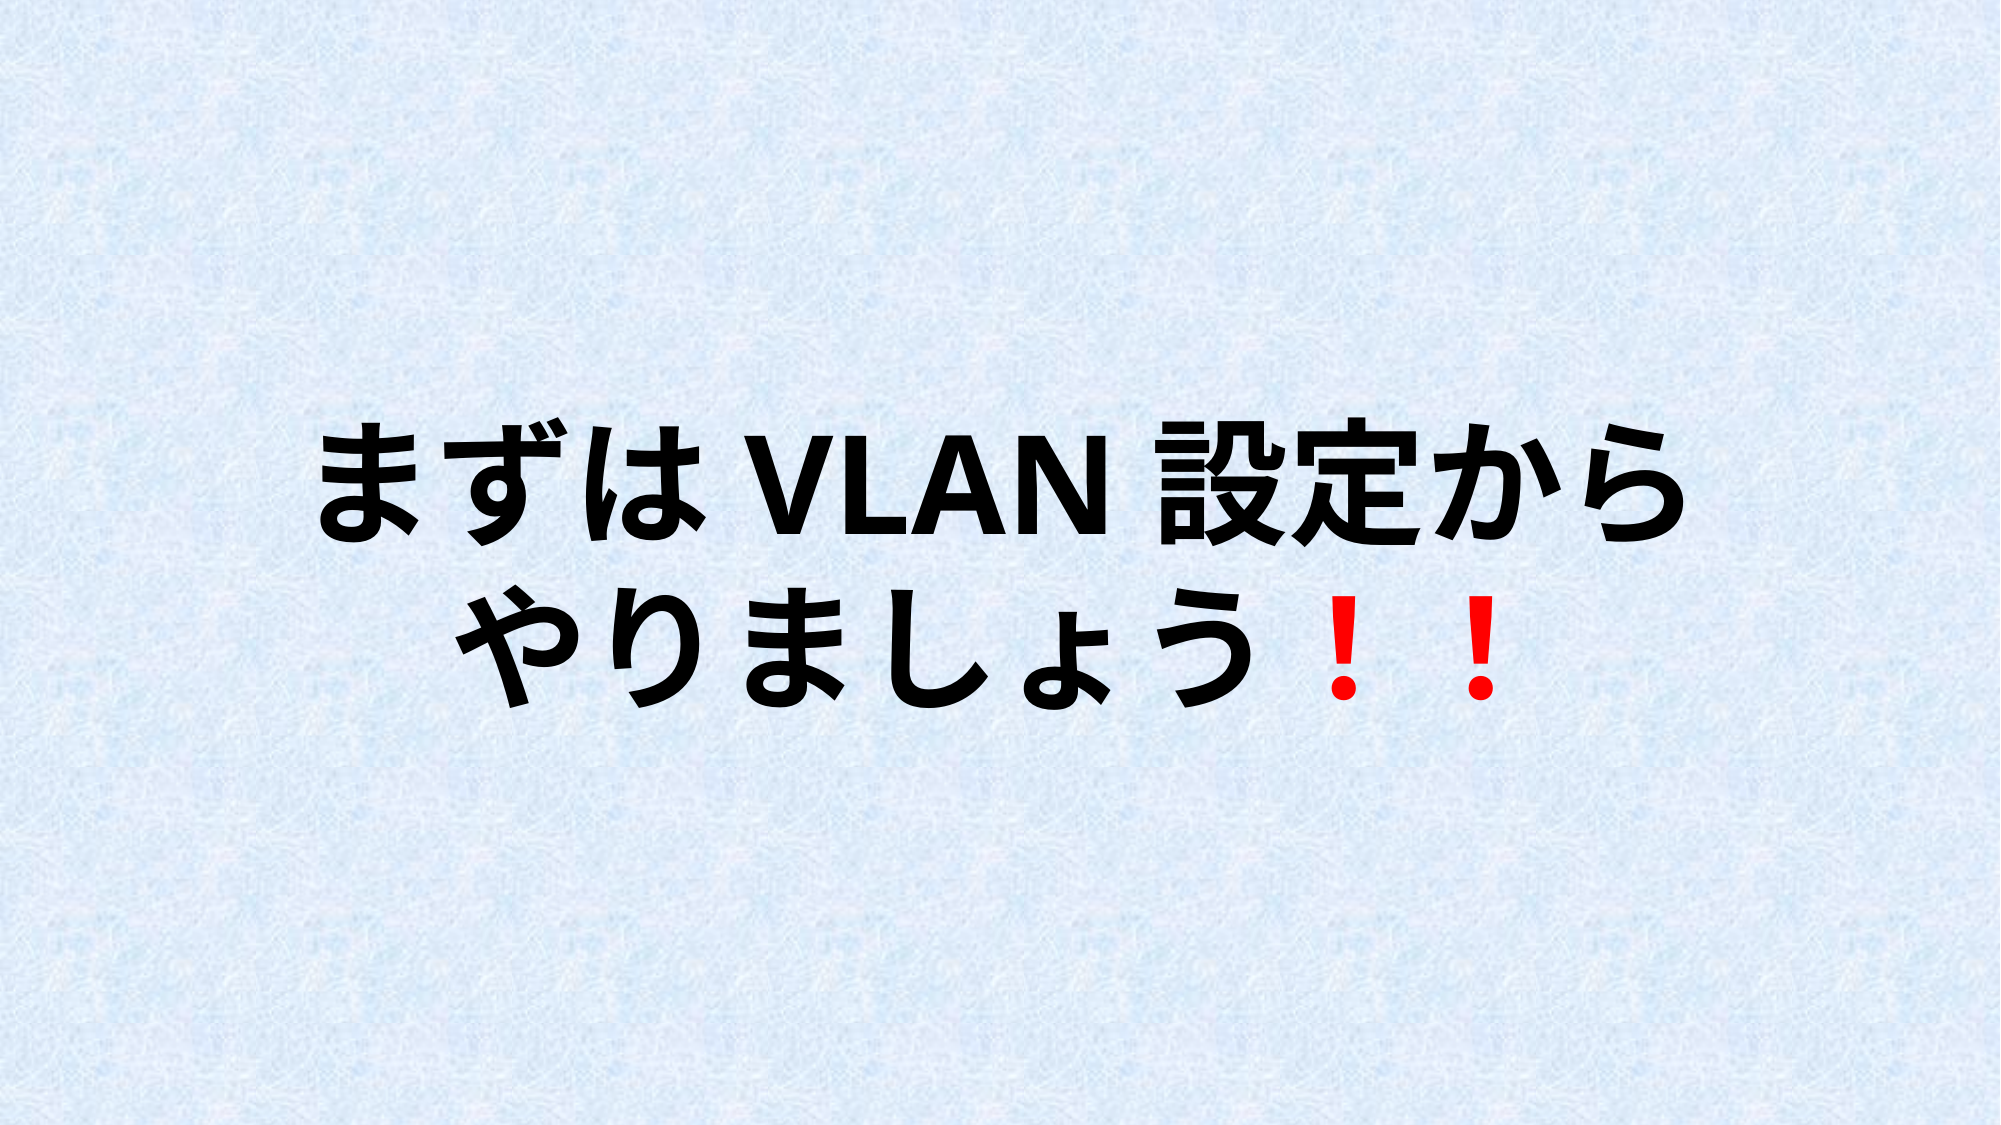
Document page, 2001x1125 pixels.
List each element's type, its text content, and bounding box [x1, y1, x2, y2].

title まずはVLAN設定から やりましょう！！ [106, 174, 1894, 950]
